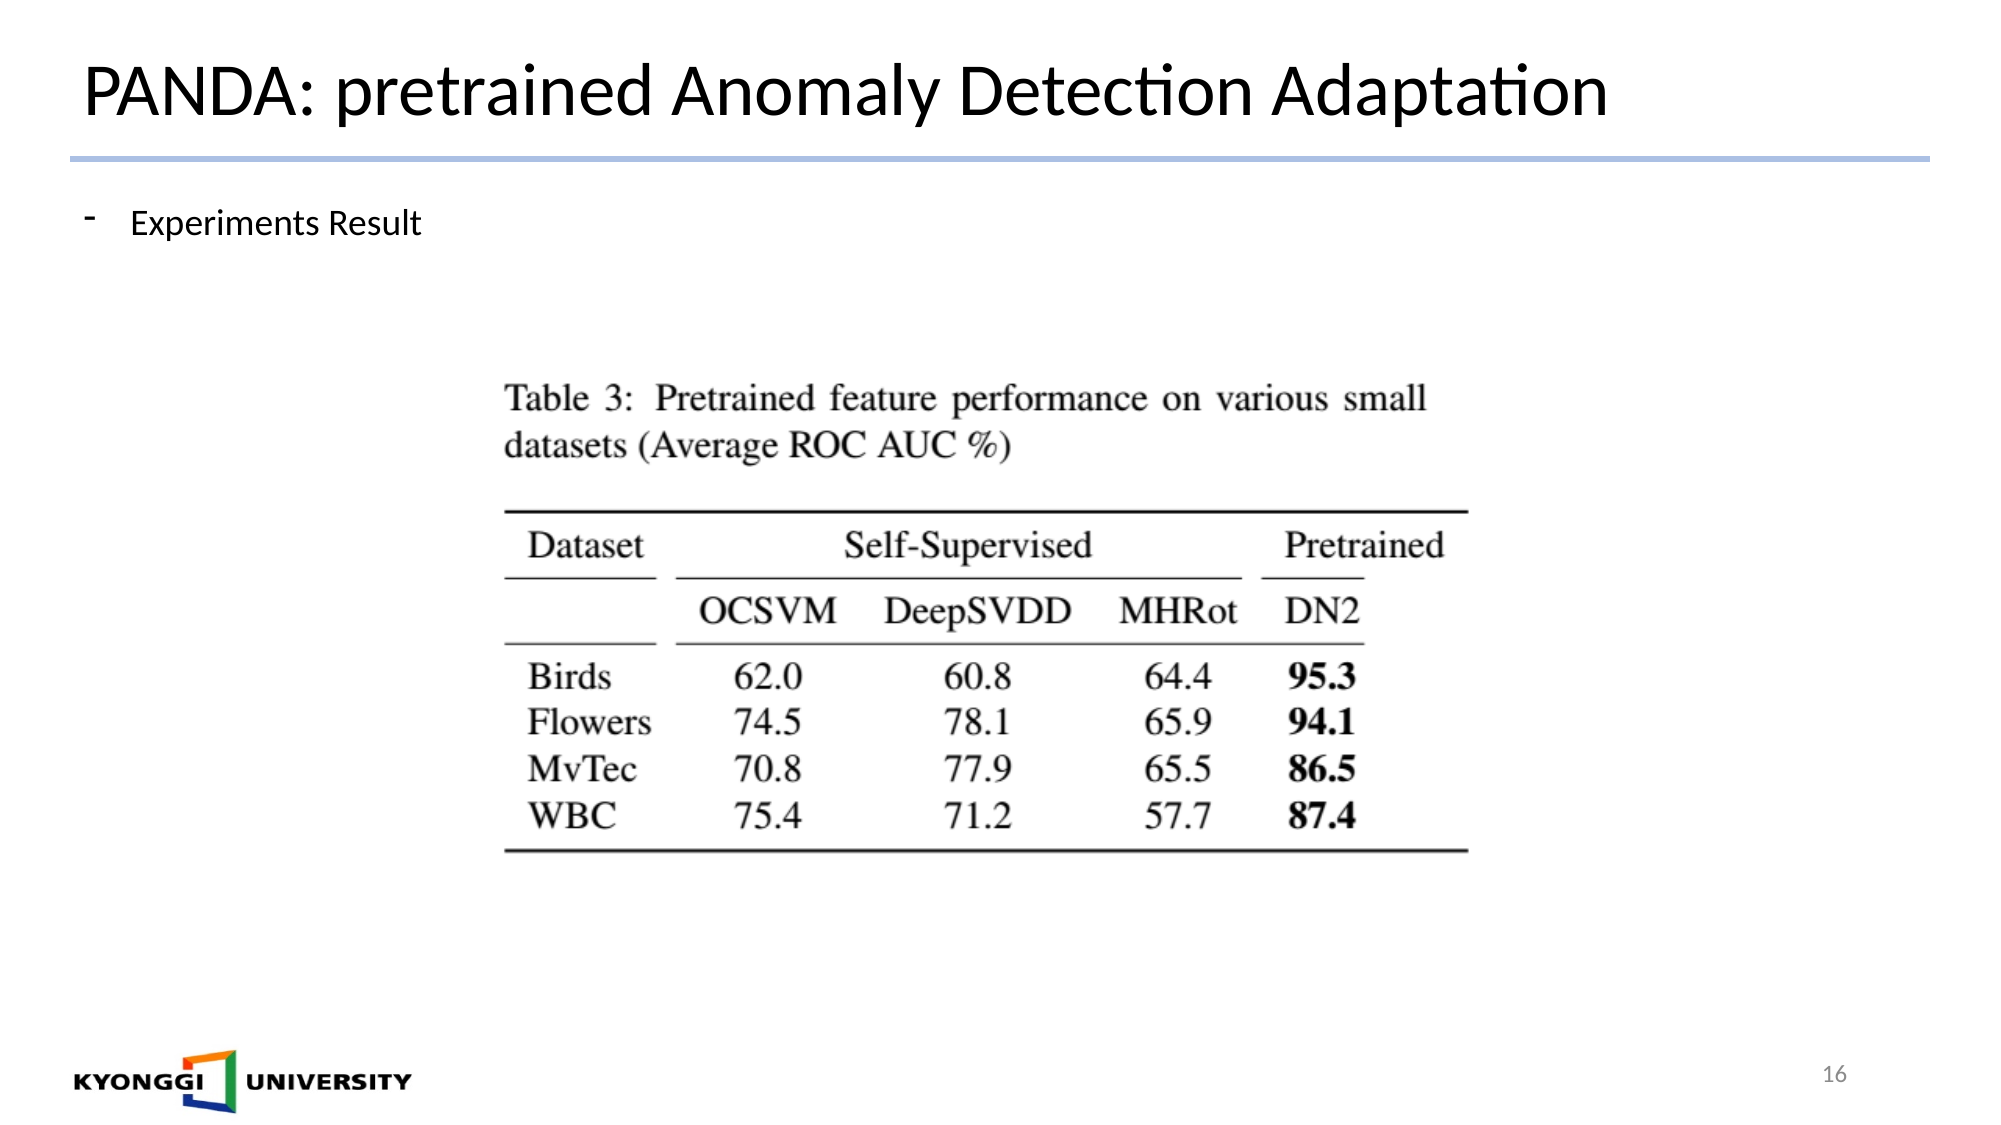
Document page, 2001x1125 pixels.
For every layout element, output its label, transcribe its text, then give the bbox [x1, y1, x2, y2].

title PANDA: pretrained Anomaly Detection Adaptation [68, 32, 1698, 150]
picture [492, 373, 1508, 866]
picture [69, 1044, 418, 1124]
text_box Experiments Result [68, 190, 1833, 251]
slide_number 16 [1412, 1042, 1863, 1103]
